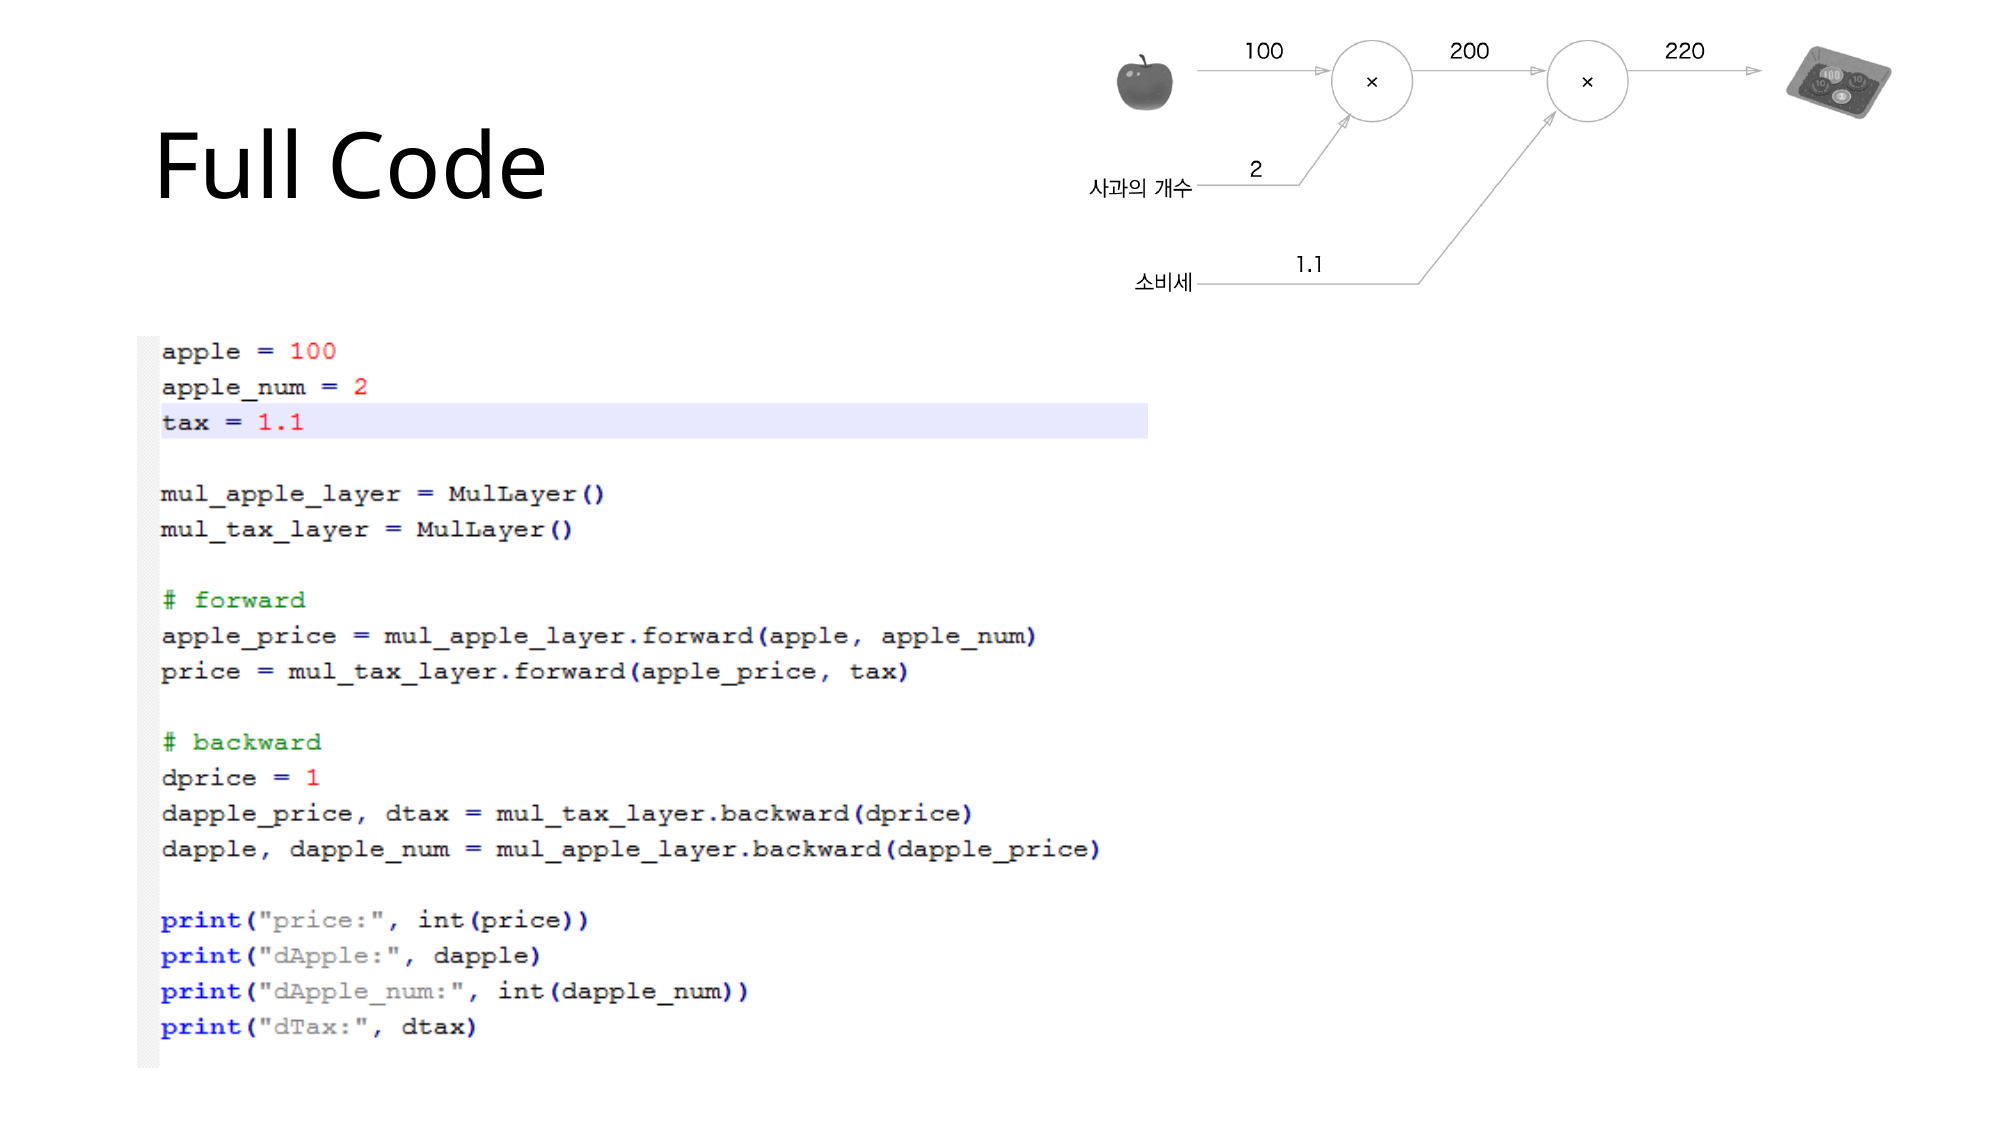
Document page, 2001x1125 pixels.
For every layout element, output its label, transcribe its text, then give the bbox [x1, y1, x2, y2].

title Full Code [137, 59, 1080, 278]
picture [1080, 30, 1899, 307]
picture [137, 336, 1148, 1068]
